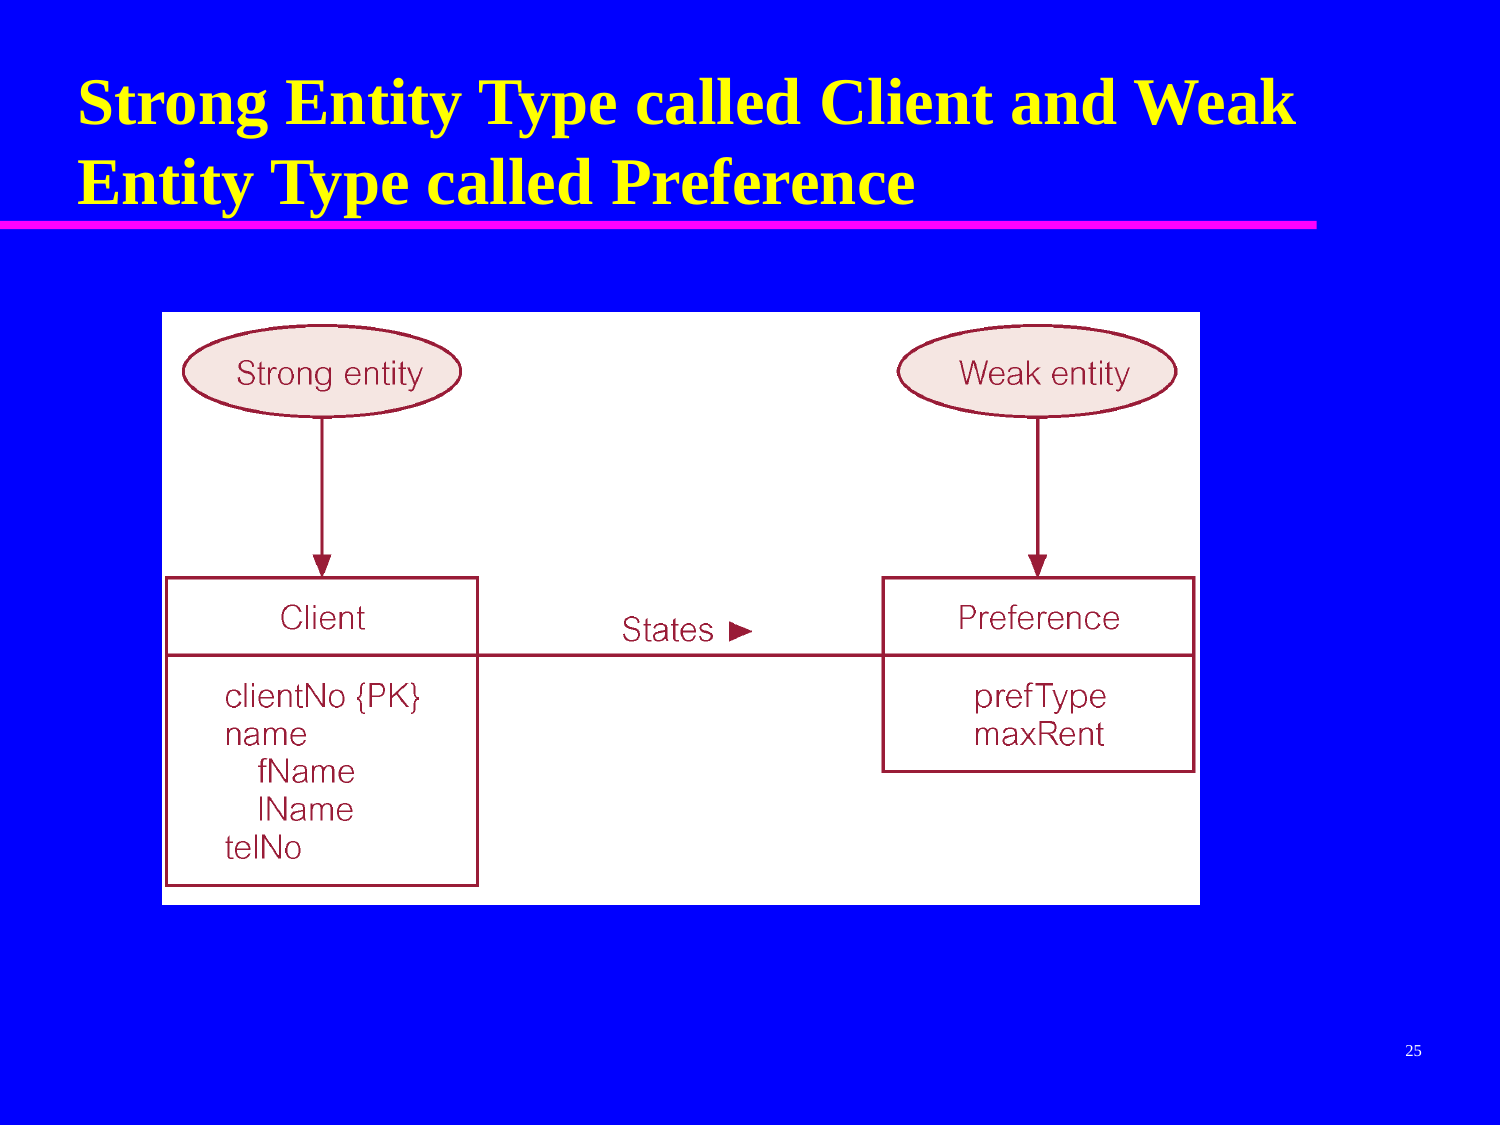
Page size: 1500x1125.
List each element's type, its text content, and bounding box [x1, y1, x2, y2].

picture [162, 312, 1201, 905]
title Strong Entity Type called Client and Weak Entity Type called Preference [62, 43, 1338, 226]
slide_number 25 [1124, 1012, 1438, 1088]
